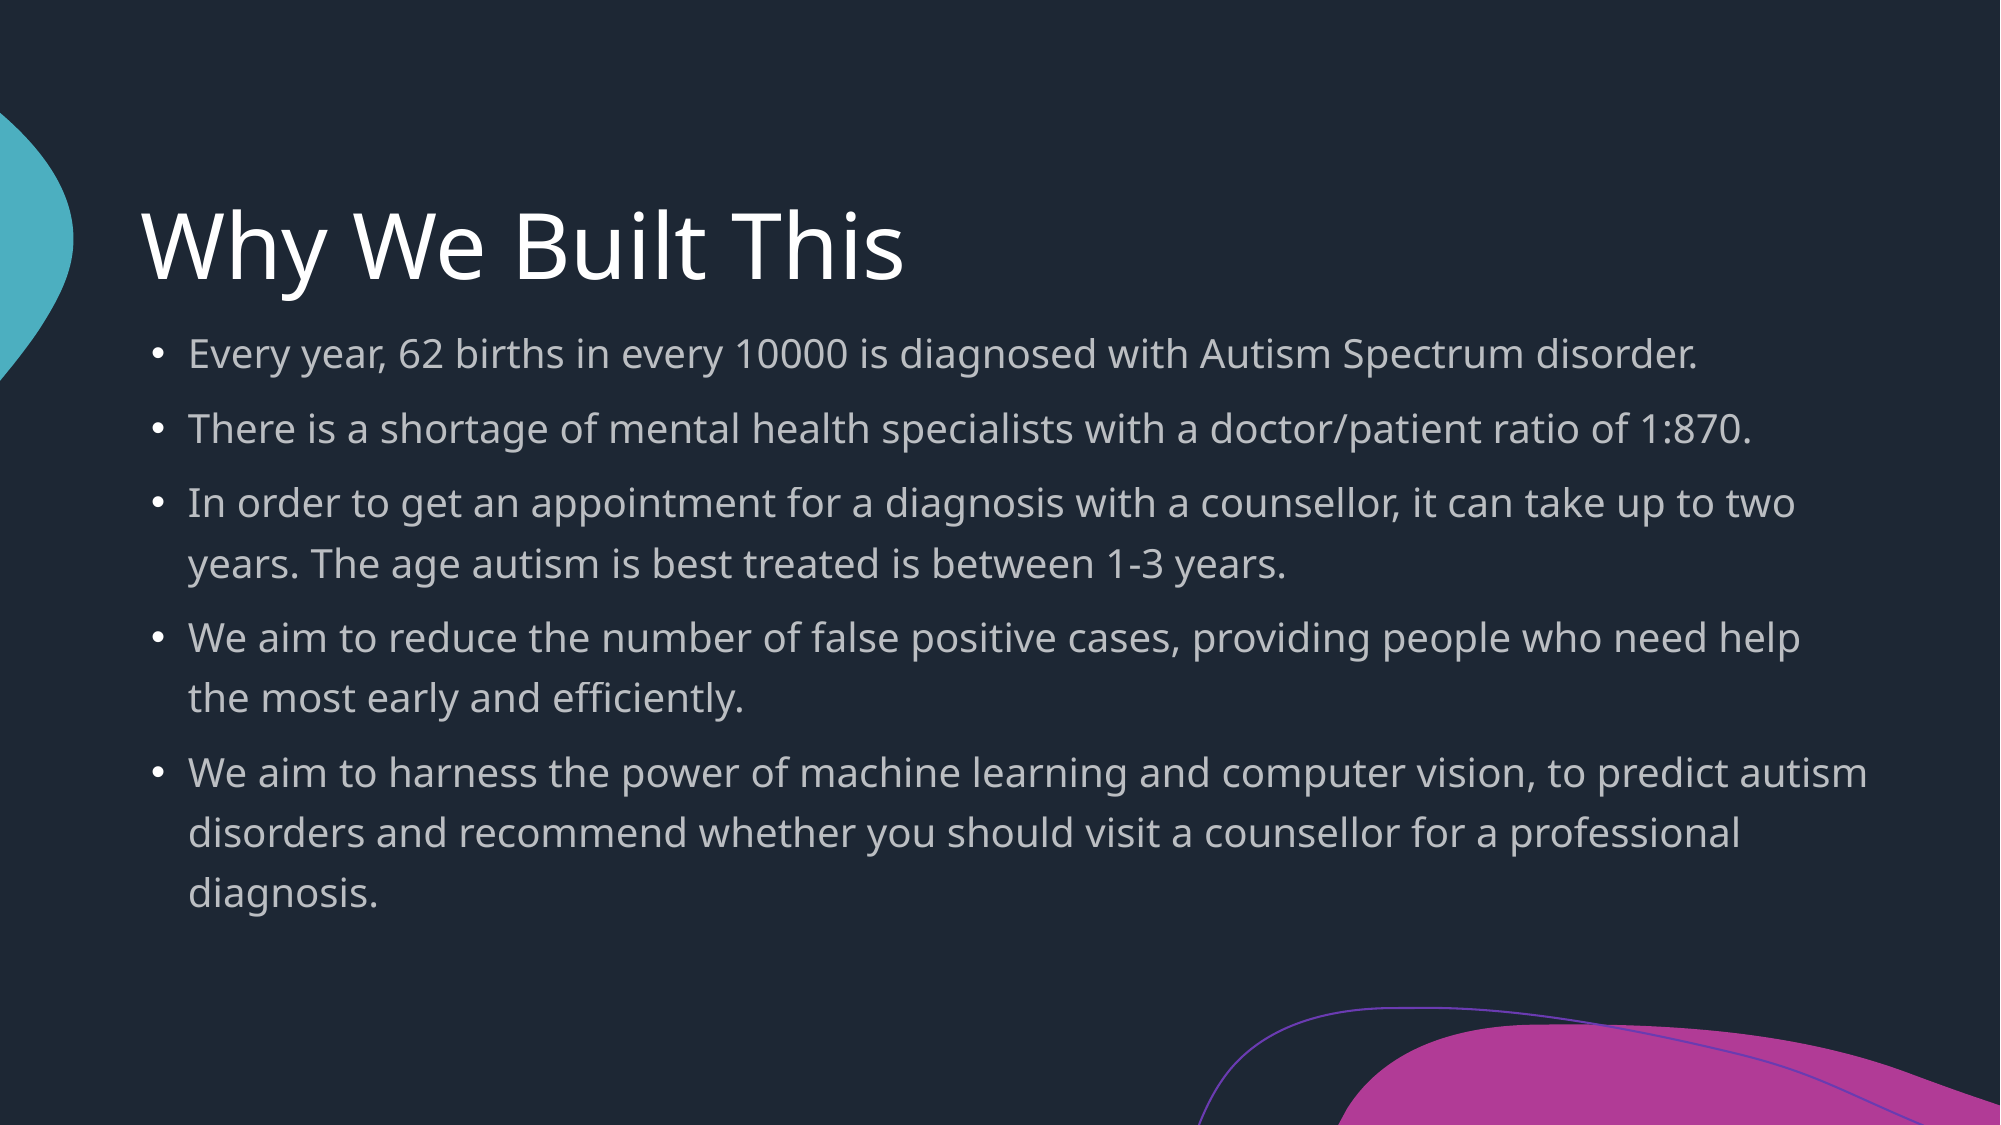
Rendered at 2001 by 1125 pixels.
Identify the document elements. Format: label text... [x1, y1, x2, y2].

title Why We Built This [125, 125, 1875, 375]
list Every year, 62 births in every 10000 is diagnosed with Autism Spectrum disorder. There is a shortage of mental health specialists with a doctor/patient ratio of 1:870. In order to get an appointment for a diagnosis with a counsellor, it can take up to two years. The age autism is best treated is between 1-3 years. We aim to reduce the number of false positive cases, providing people who need help the most early and efficiently. We aim to harness the power of machine learning and computer vision, to predict autism disorders and recommend whether you should visit a counsellor for a professional diagnosis. [136, 308, 1886, 936]
